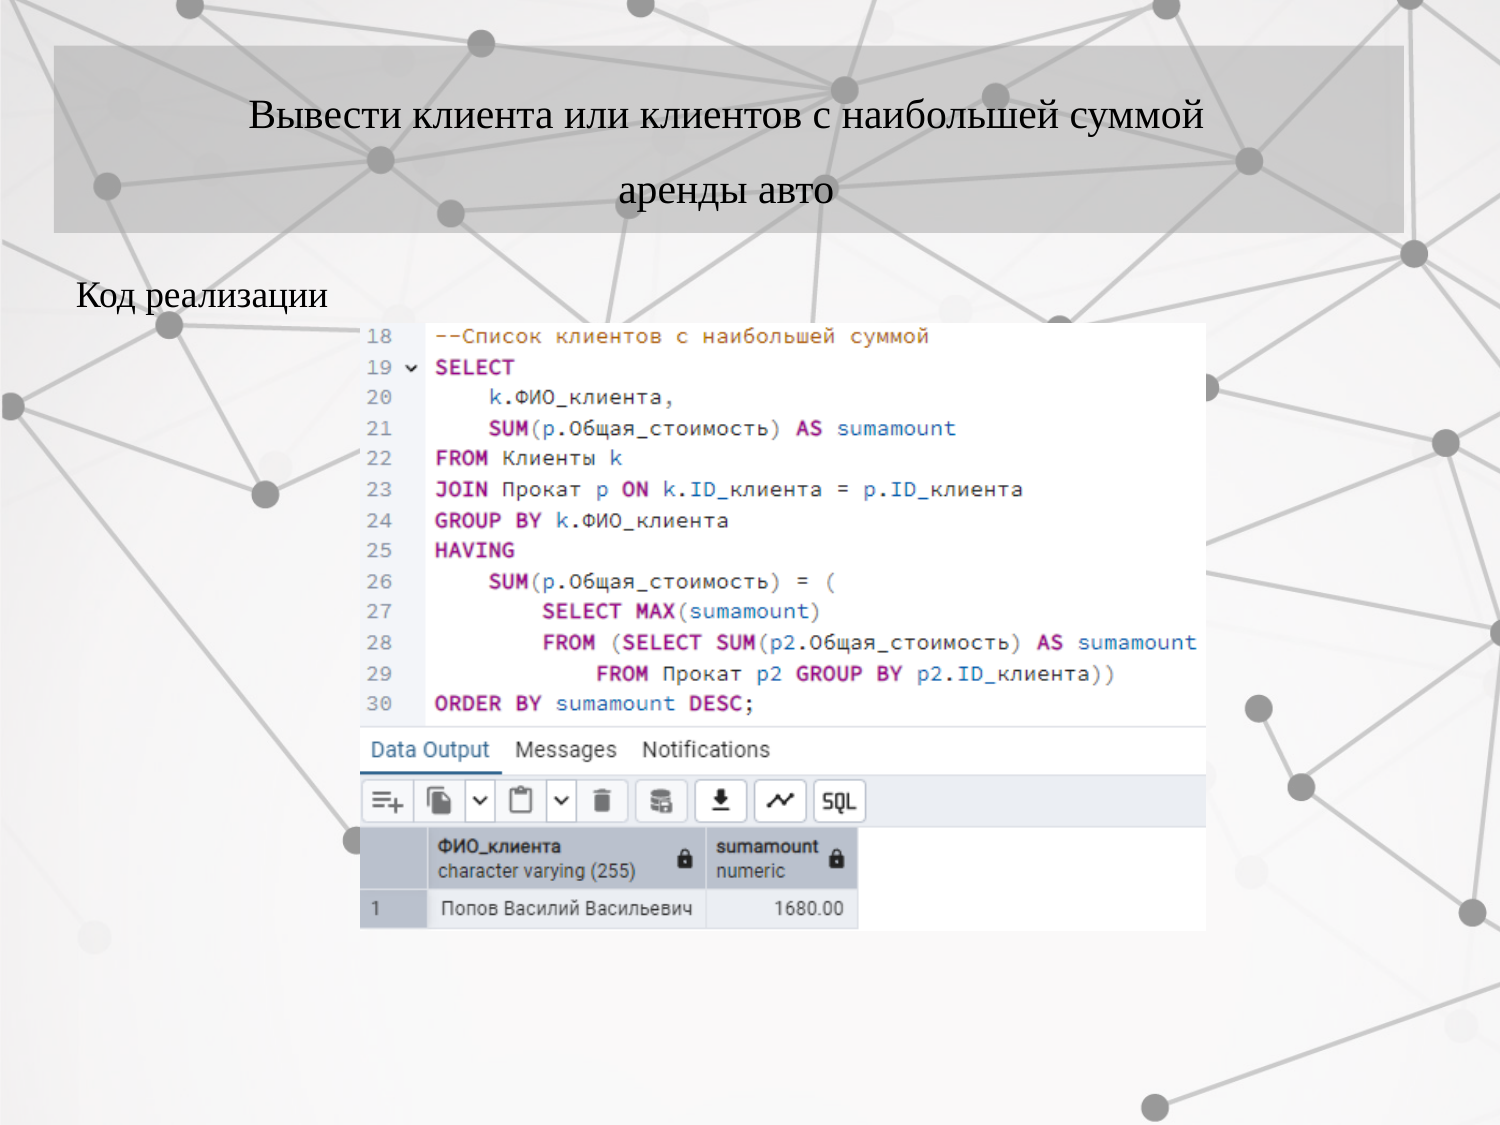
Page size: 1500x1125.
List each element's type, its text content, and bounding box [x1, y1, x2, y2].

text_box [53, 45, 1404, 233]
picture [359, 322, 1206, 932]
text_box Код реализации [61, 239, 398, 322]
text_box Вывести клиента или клиентов с наибольшей суммой аренды авто [182, 54, 1270, 219]
